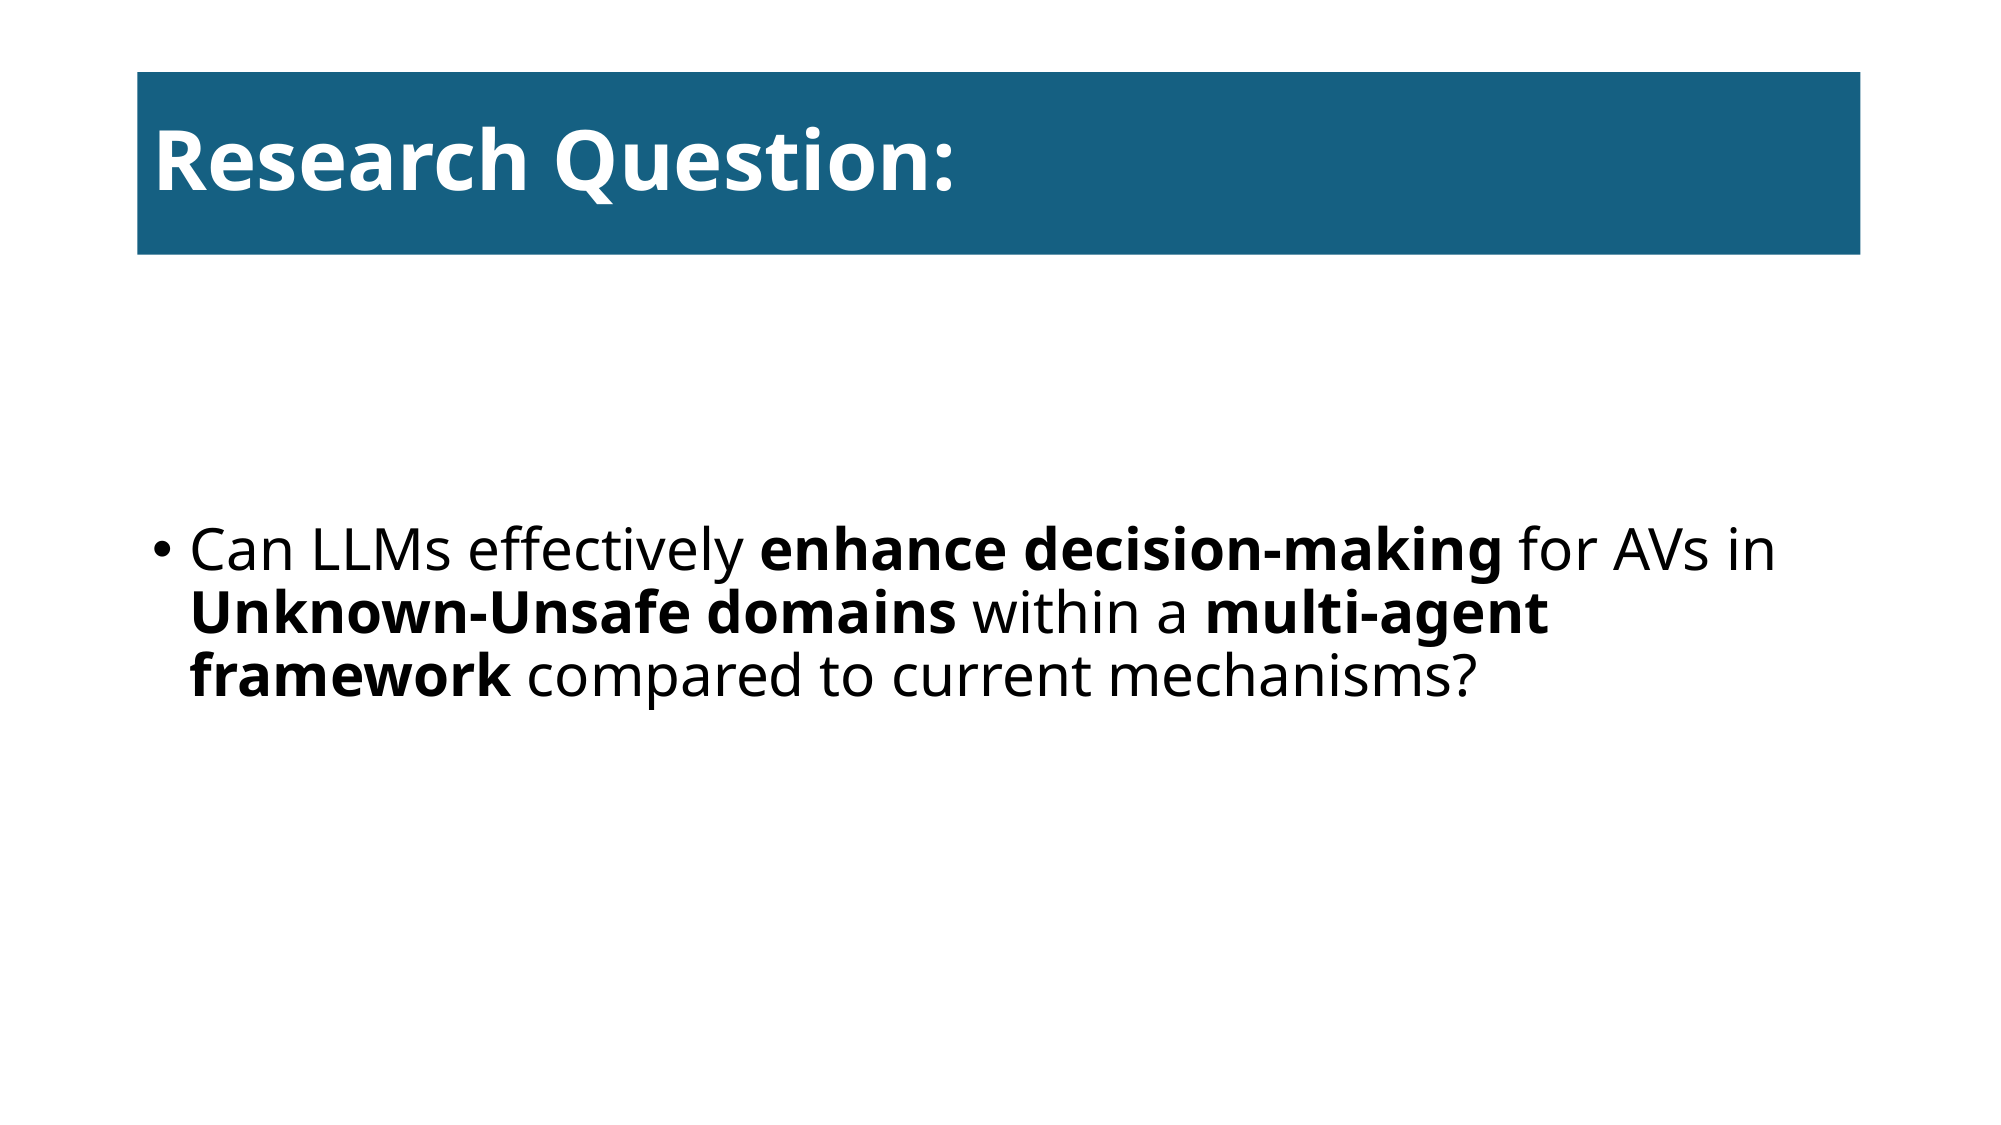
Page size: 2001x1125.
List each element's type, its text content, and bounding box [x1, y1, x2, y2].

list Can LLMs effectively enhance decision-making for AVs in Unknown-Unsafe domains within a multi-agent framework compared to current mechanisms? [137, 299, 1863, 1014]
title Research Question: [137, 72, 1861, 255]
